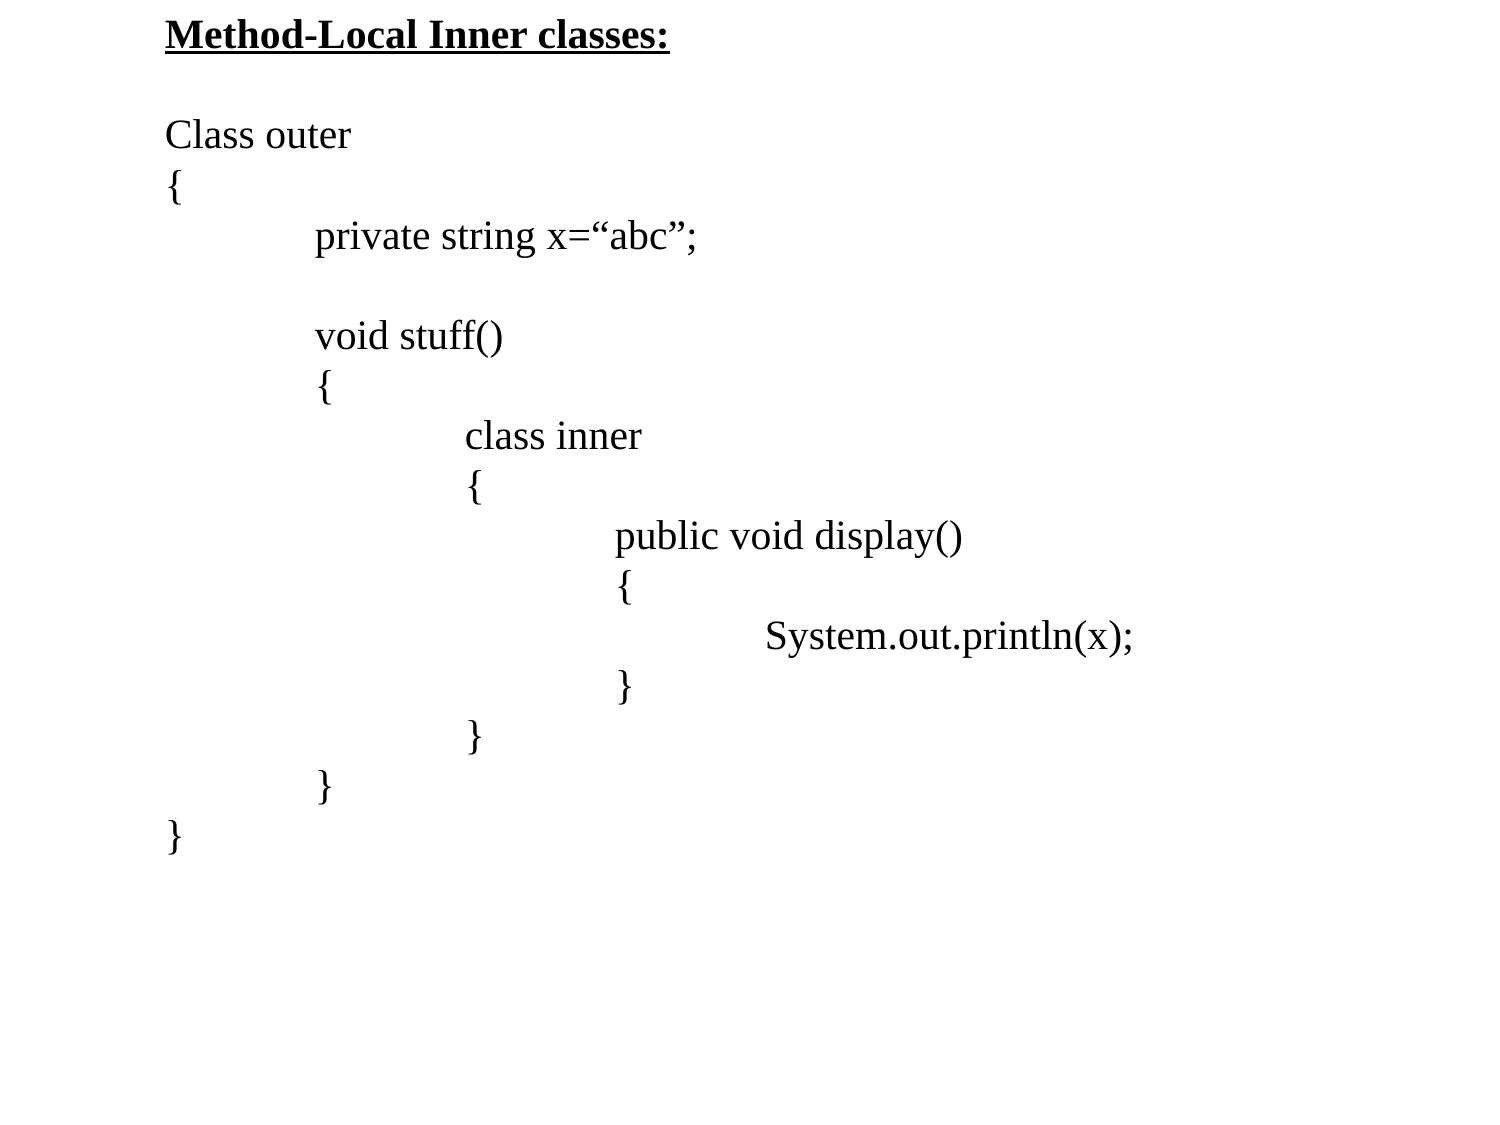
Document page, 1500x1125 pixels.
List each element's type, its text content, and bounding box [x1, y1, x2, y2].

text_box Method-Local Inner classes: Class outer { private string x=“abc”; void stuff() { class inner { public void display() { System.out.println(x); } } } } [0, 0, 1329, 1116]
